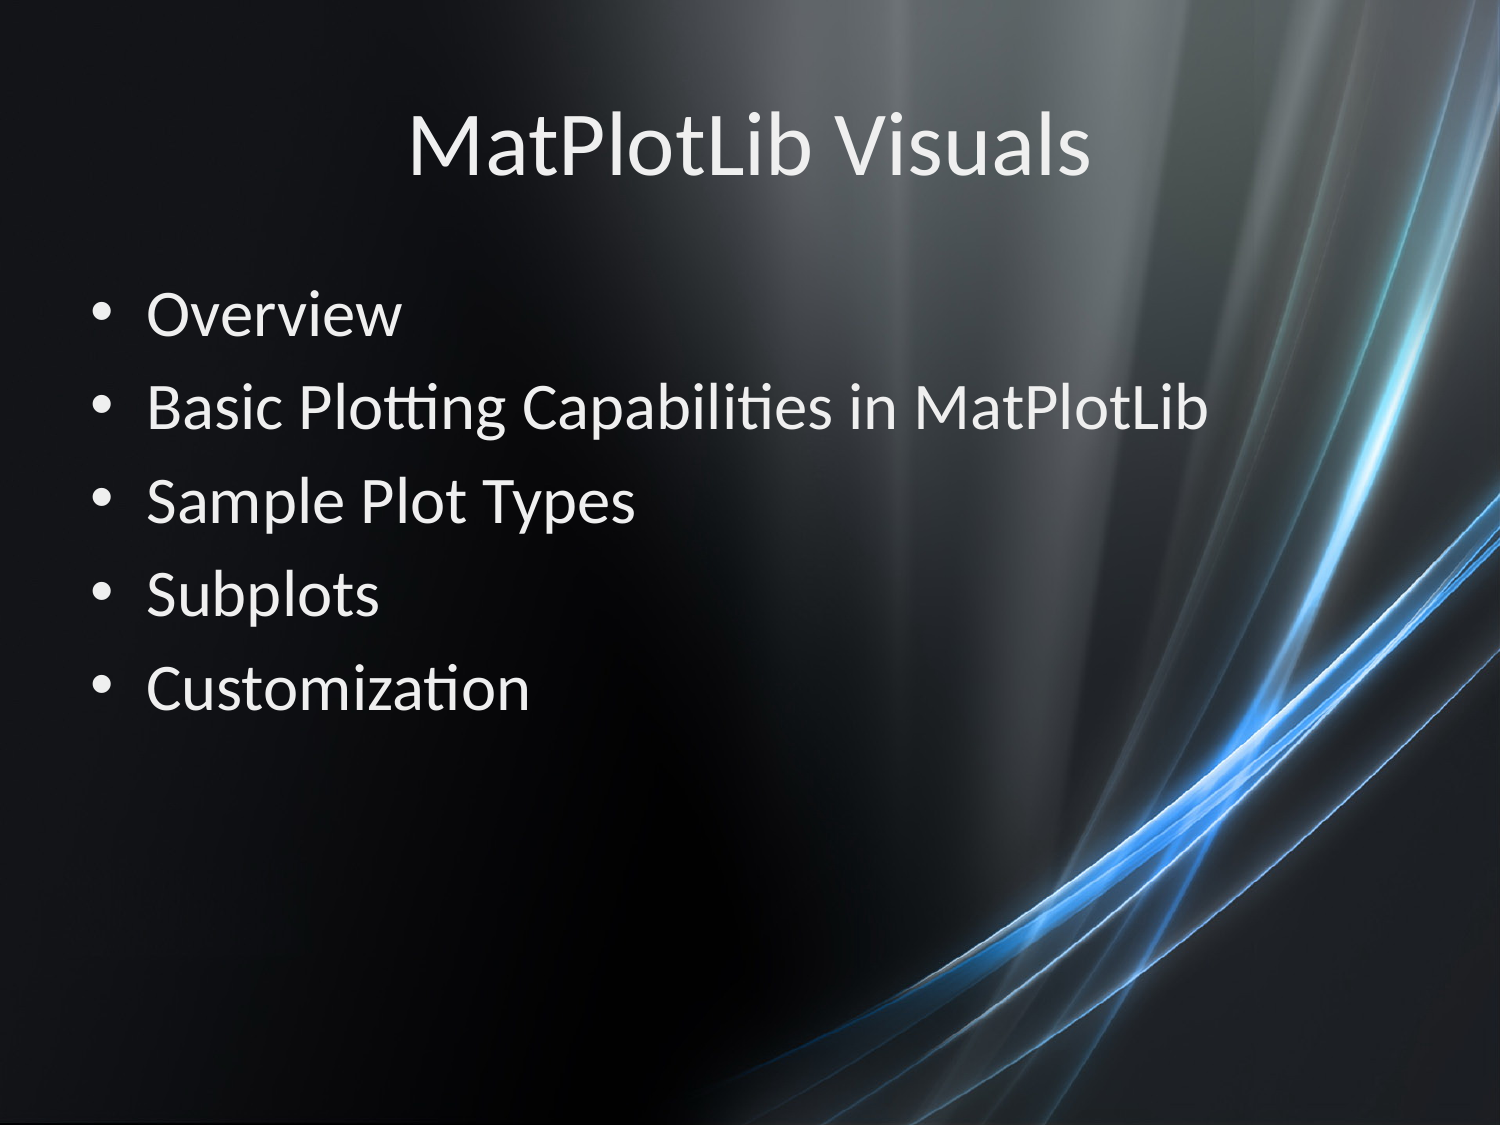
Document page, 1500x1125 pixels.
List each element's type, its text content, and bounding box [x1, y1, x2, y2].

picture [0, 0, 1500, 1125]
list Overview Basic Plotting Capabilities in MatPlotLib Sample Plot Types Subplots Customization [75, 262, 1425, 1005]
title MatPlotLib Visuals [75, 45, 1425, 233]
